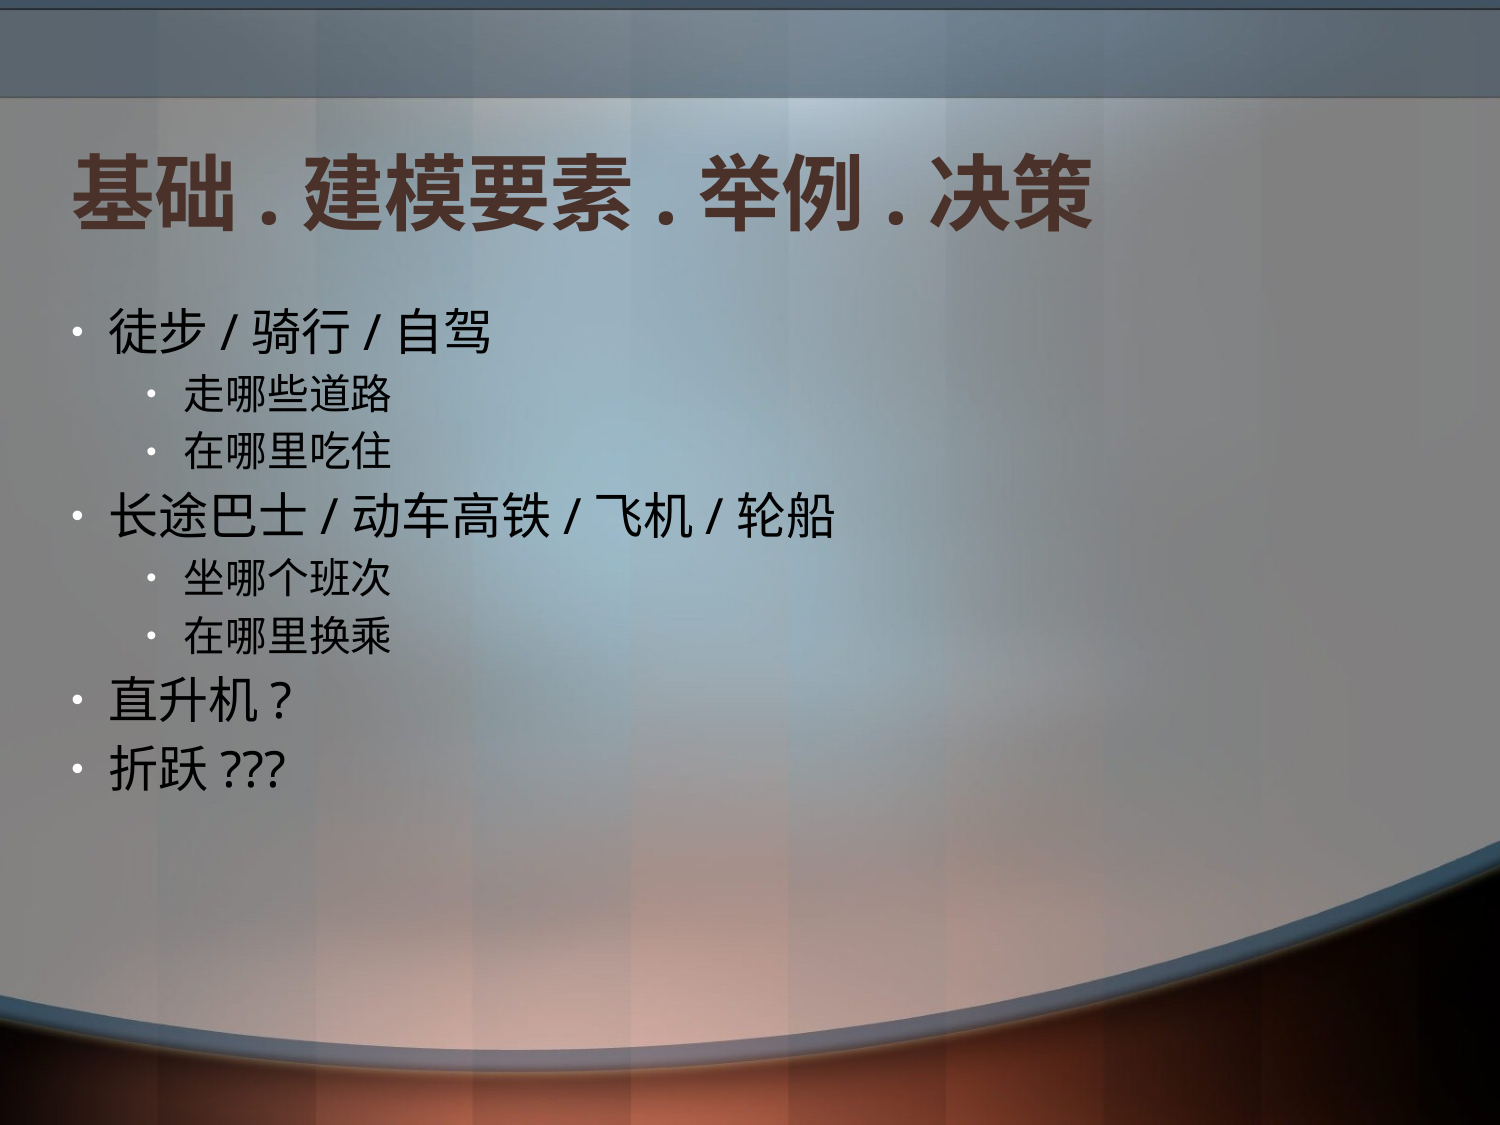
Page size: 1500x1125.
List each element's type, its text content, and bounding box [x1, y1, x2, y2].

title 基础.建模要素.举例.决策 [56, 104, 1299, 294]
picture [0, 0, 1500, 1125]
list 徒步/骑行/自驾 走哪些道路 在哪里吃住 长途巴士/动车高铁/飞机/轮船 坐哪个班次 在哪里换乘 直升机? 折跃??? [56, 299, 1299, 920]
